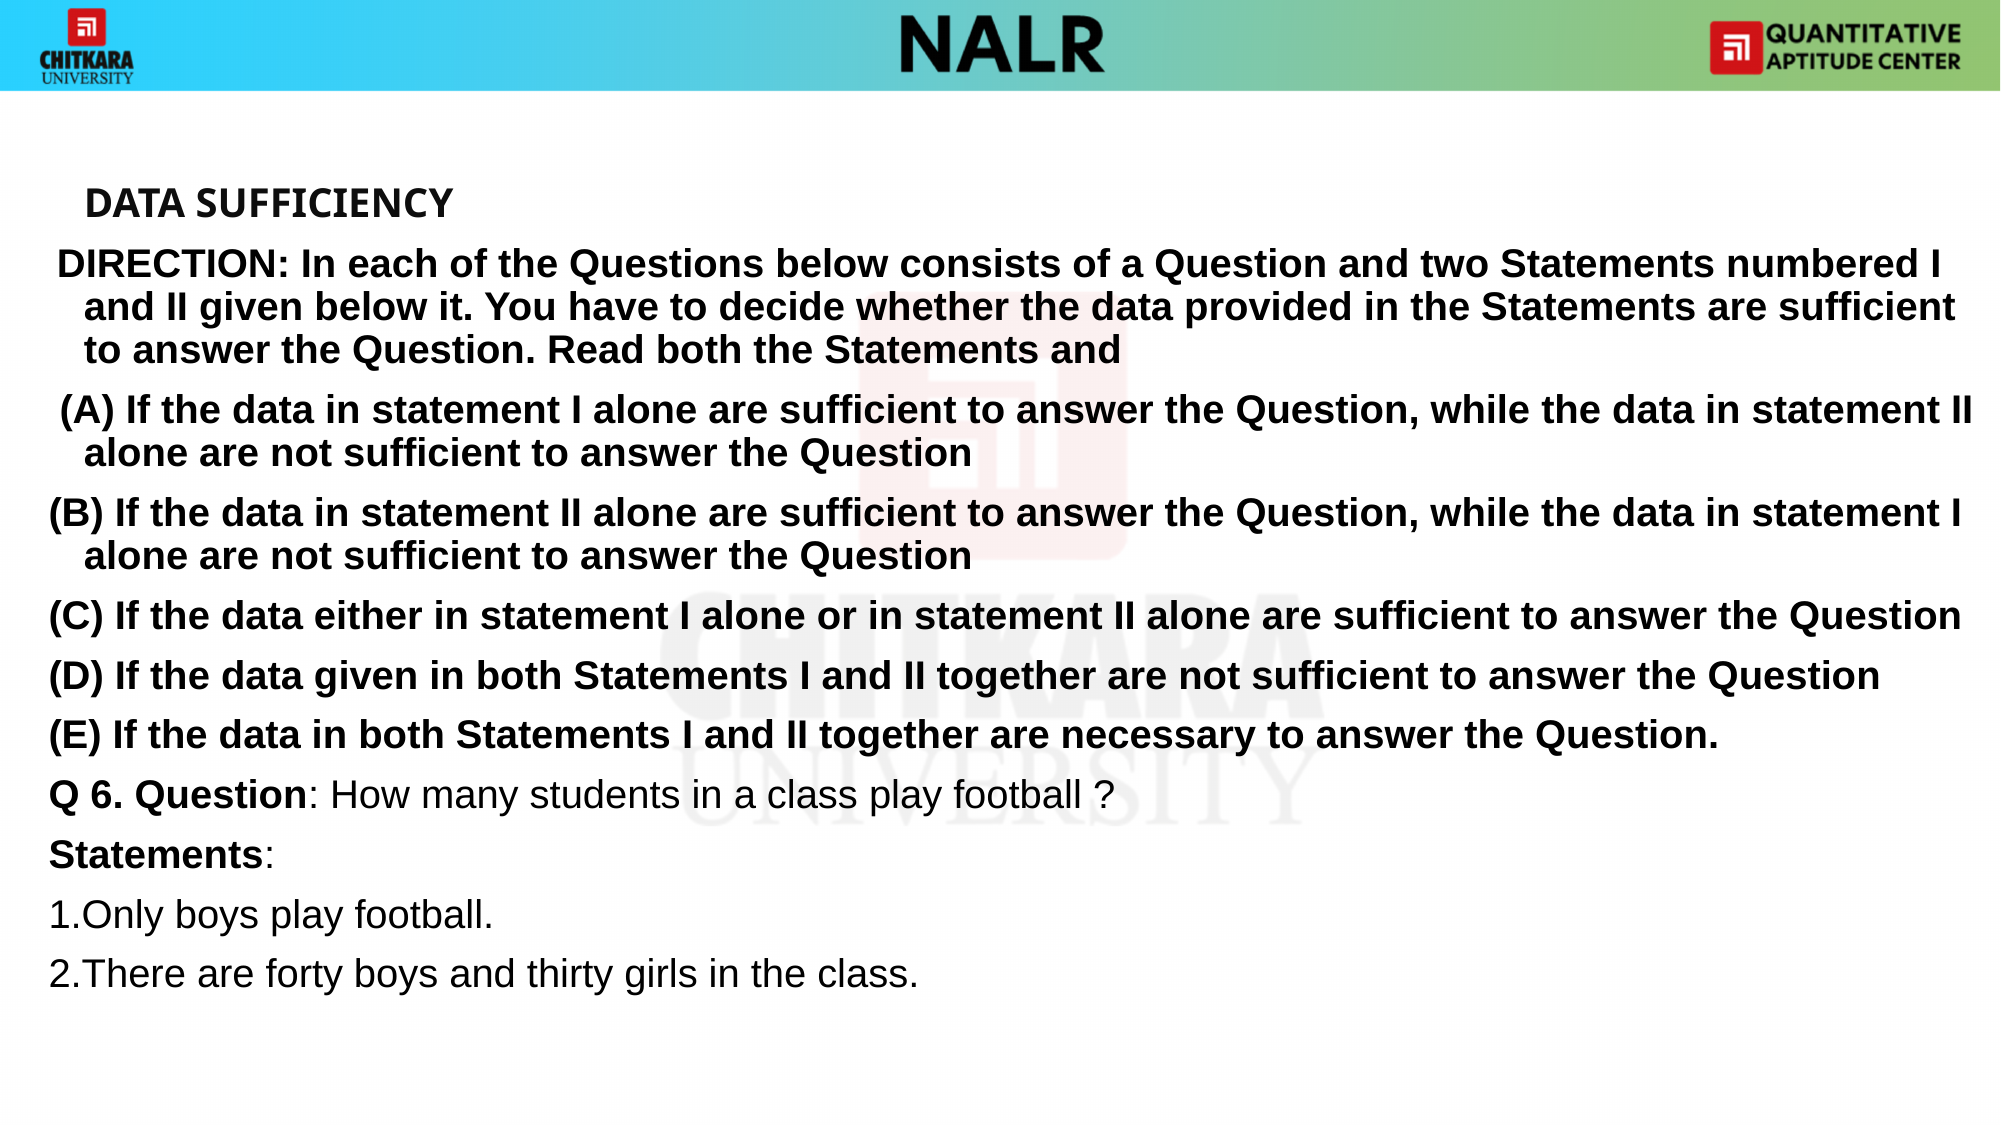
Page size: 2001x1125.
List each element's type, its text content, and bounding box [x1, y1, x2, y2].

picture [0, 0, 2001, 1125]
list DATA SUFFICIENCY DIRECTION: In each of the Questions below consists of a Question and two Statements numbered I and II given below it. You have to decide whether the data provided in the Statements are sufficient to answer the Question. Read both the Statements and (A) If the data in statement I alone are sufficient to answer the Question, while the data in statement II alone are not sufficient to answer the Question (B) If the data in statement II alone are sufficient to answer the Question, while the data in statement I alone are not sufficient to answer the Question (C) If the data either in statement I alone or in statement II alone are sufficient to answer the Question (D) If the data given in both Statements I and II together are not sufficient to answer the Question (E) If the data in both Statements I and II together are necessary to answer the Question. Q 6. Question: How many students in a class play football ? Statements: 1.Only boys play football. 2.There are forty boys and thirty girls in the class. [33, 175, 2000, 1053]
title [41, 31, 1959, 142]
